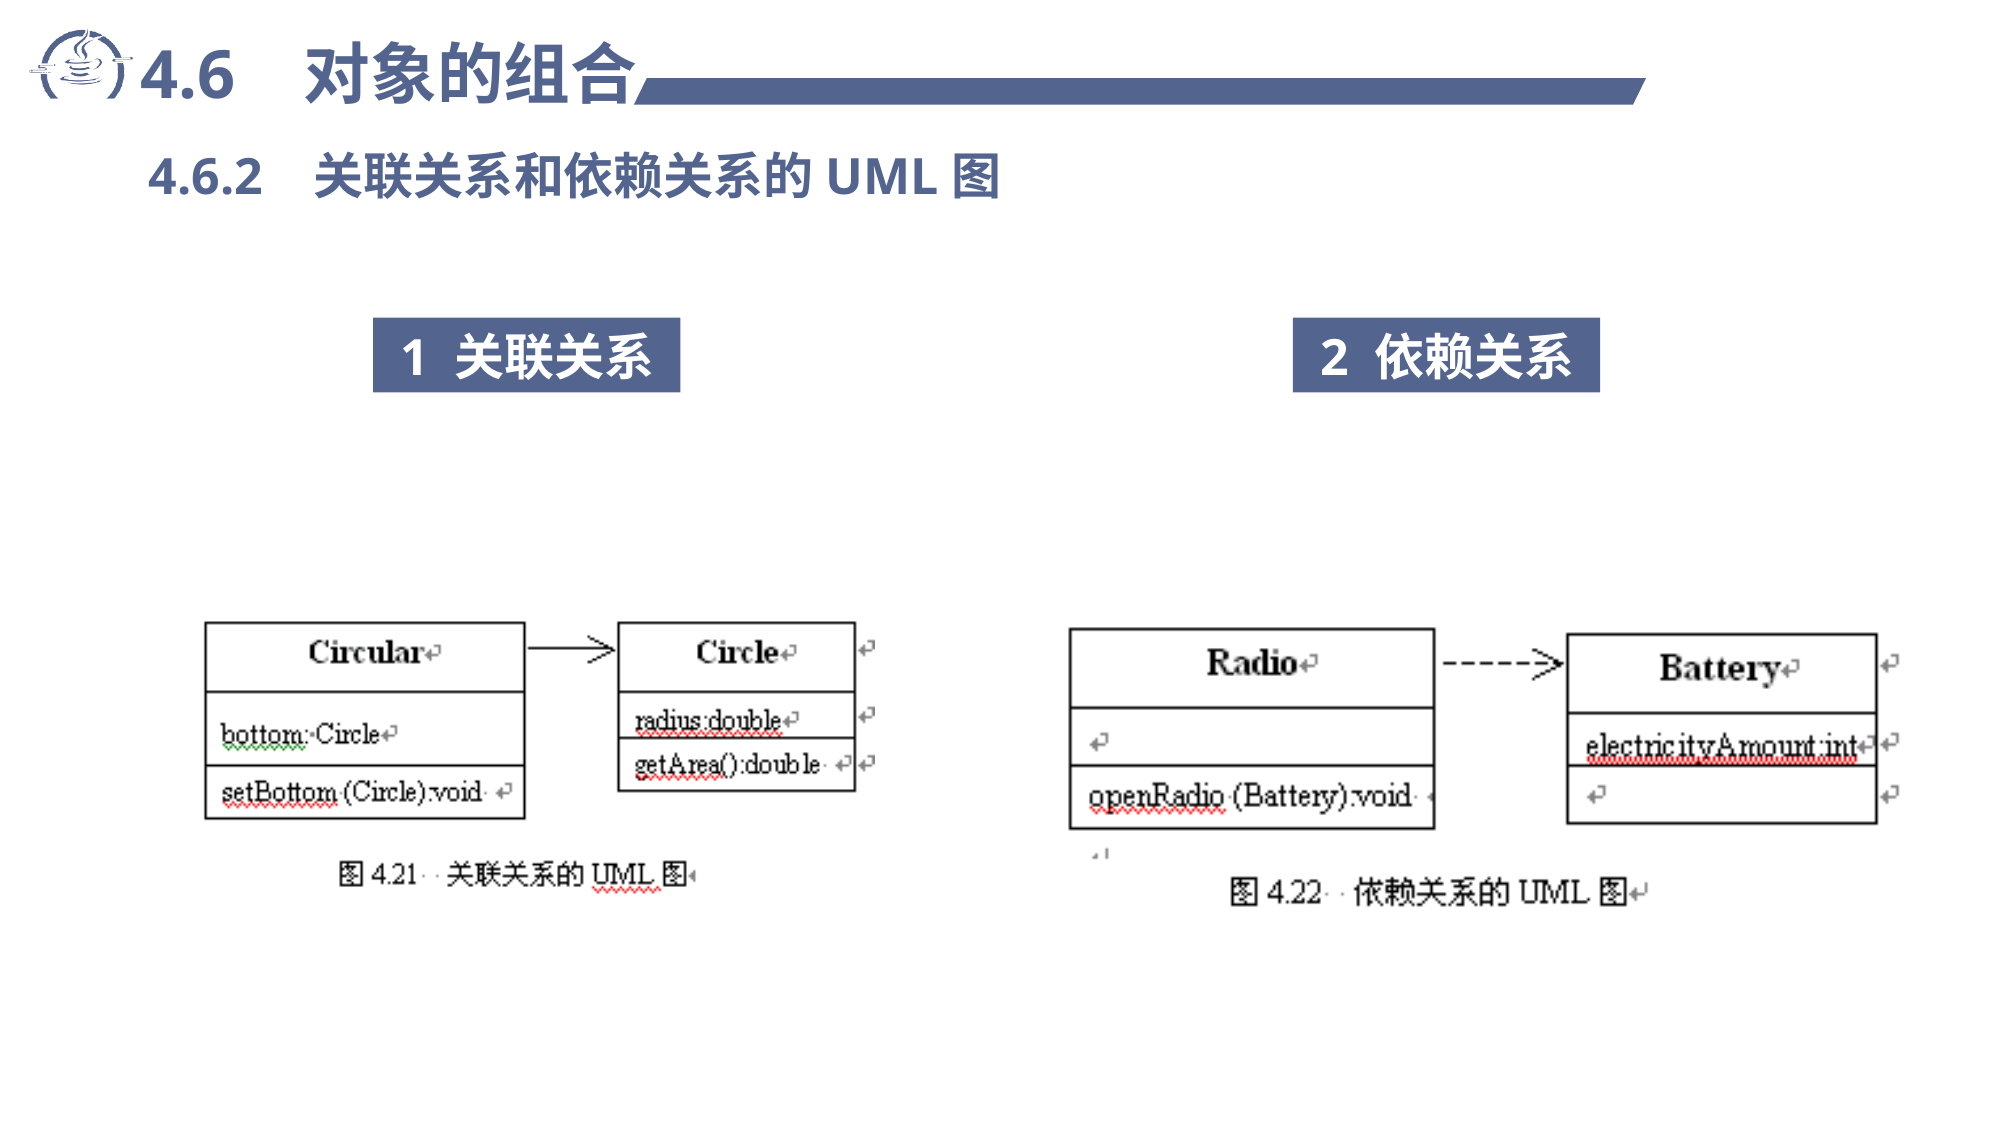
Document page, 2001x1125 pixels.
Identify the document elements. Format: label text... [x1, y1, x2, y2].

picture [1053, 605, 1910, 933]
text_box 4.6.2 关联关系和依赖关系的UML图 [134, 137, 1147, 212]
text_box 2 依赖关系 [1292, 317, 1601, 393]
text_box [16, 18, 1647, 121]
picture [172, 597, 875, 910]
text_box 1 关联关系 [373, 317, 681, 393]
